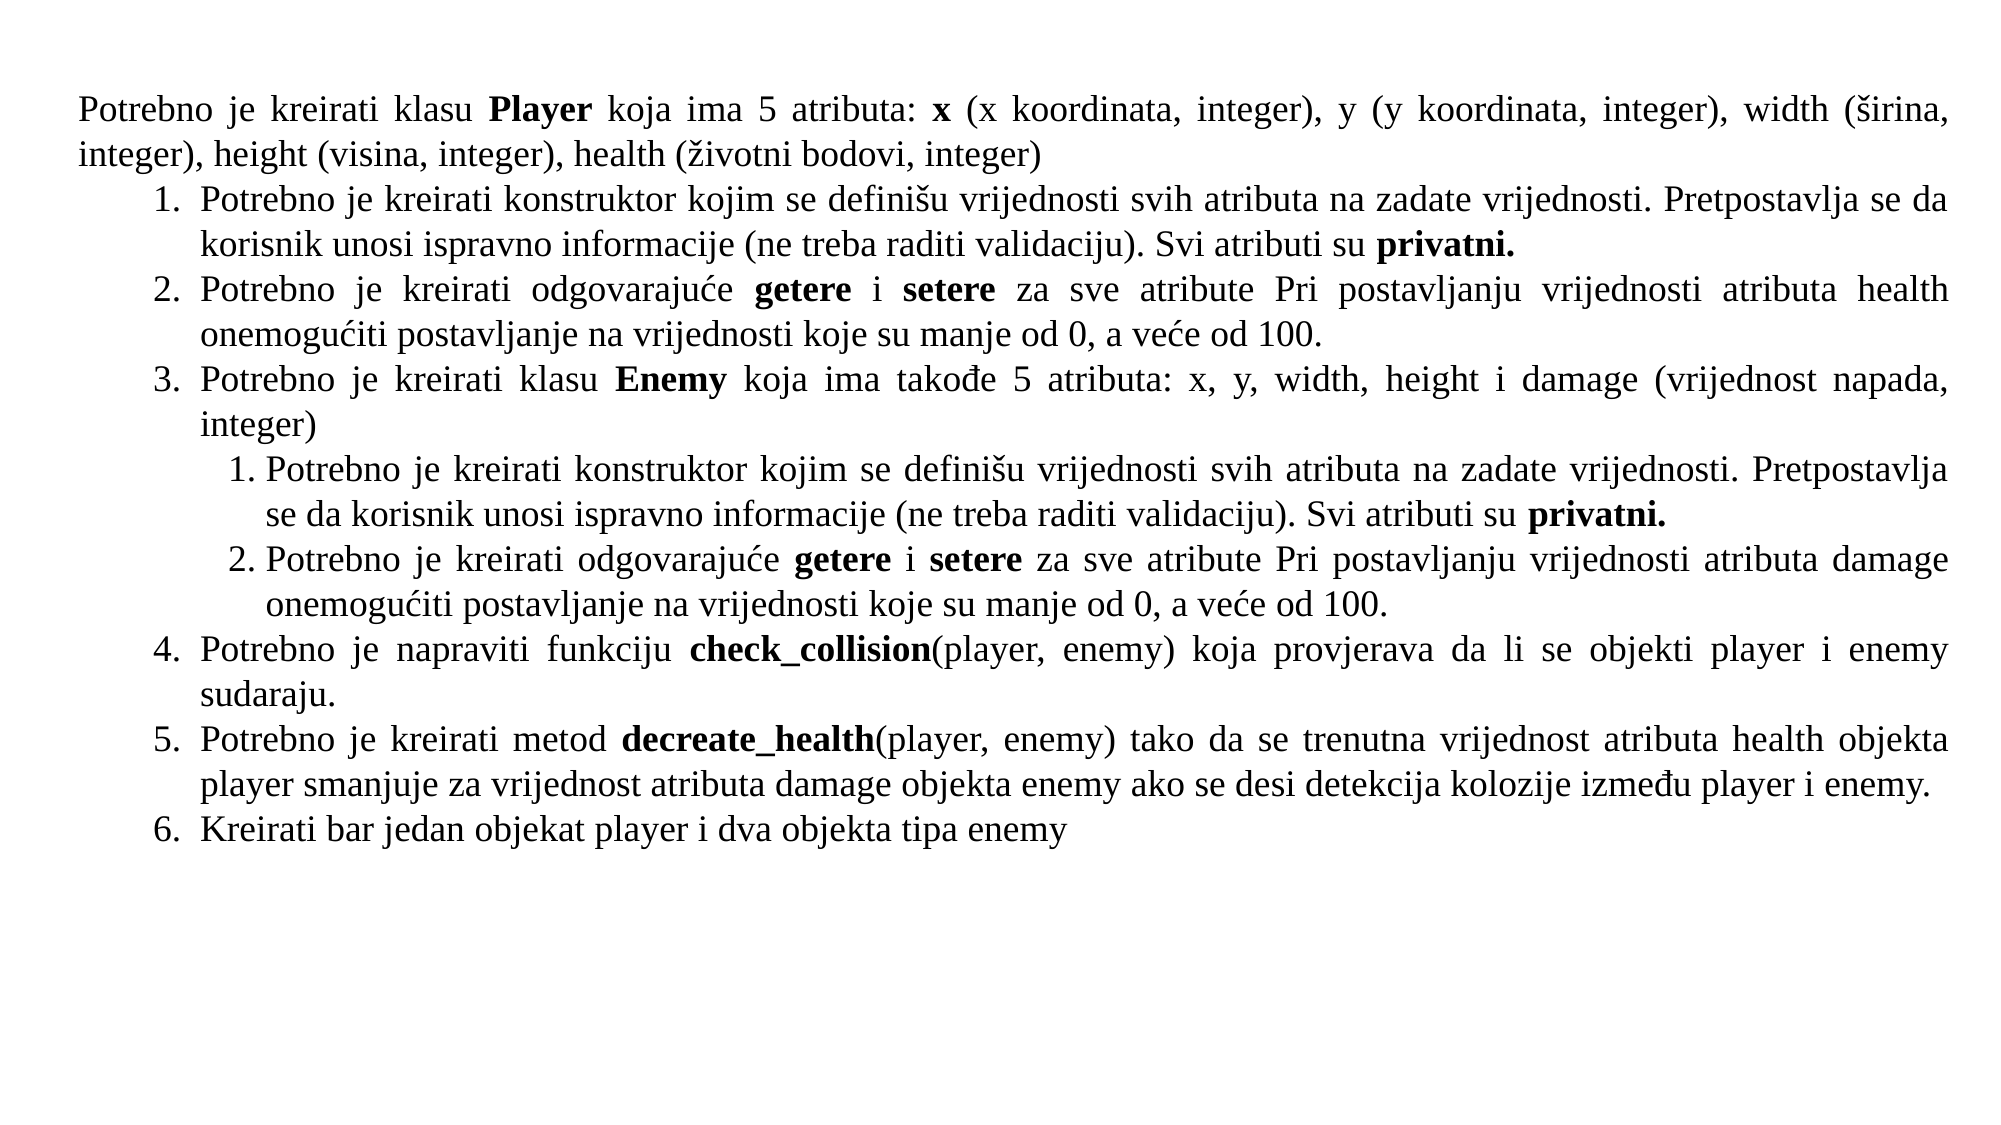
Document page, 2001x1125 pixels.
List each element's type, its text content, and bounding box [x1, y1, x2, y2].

text_box Potrebno je kreirati klasu Player koja ima 5 atributa: x (x koordinata, integer), y (y koordinata, integer), width (širina, integer), height (visina, integer), health (životni bodovi, integer) Potrebno je kreirati konstruktor kojim se definišu vrijednosti svih atributa na zadate vrijednosti. Pretpostavlja se da korisnik unosi ispravno informacije (ne treba raditi validaciju). Svi atributi su privatni. Potrebno je kreirati odgovarajuće getere i setere za sve atribute Pri postavljanju vrijednosti atributa health onemogućiti postavljanje na vrijednosti koje su manje od 0, a veće od 100. Potrebno je kreirati klasu Enemy koja ima takođe 5 atributa: x, y, width, height i damage (vrijednost napada, integer) Potrebno je kreirati konstruktor kojim se definišu vrijednosti svih atributa na zadate vrijednosti. Pretpostavlja se da korisnik unosi ispravno informacije (ne treba raditi validaciju). Svi atributi su privatni. Potrebno je kreirati odgovarajuće getere i setere za sve atribute Pri postavljanju vrijednosti atributa damage onemogućiti postavljanje na vrijednosti koje su manje od 0, a veće od 100. Potrebno je napraviti funkciju check_collision(player, enemy) koja provjerava da li se objekti player i enemy sudaraju. Potrebno je kreirati metod decreate_health(player, enemy) tako da se trenutna vrijednost atributa health objekta player smanjuje za vrijednost atributa damage objekta enemy ako se desi detekcija kolozije između player i enemy. Kreirati bar jedan objekat player i dva objekta tipa enemy [63, 76, 1966, 1125]
